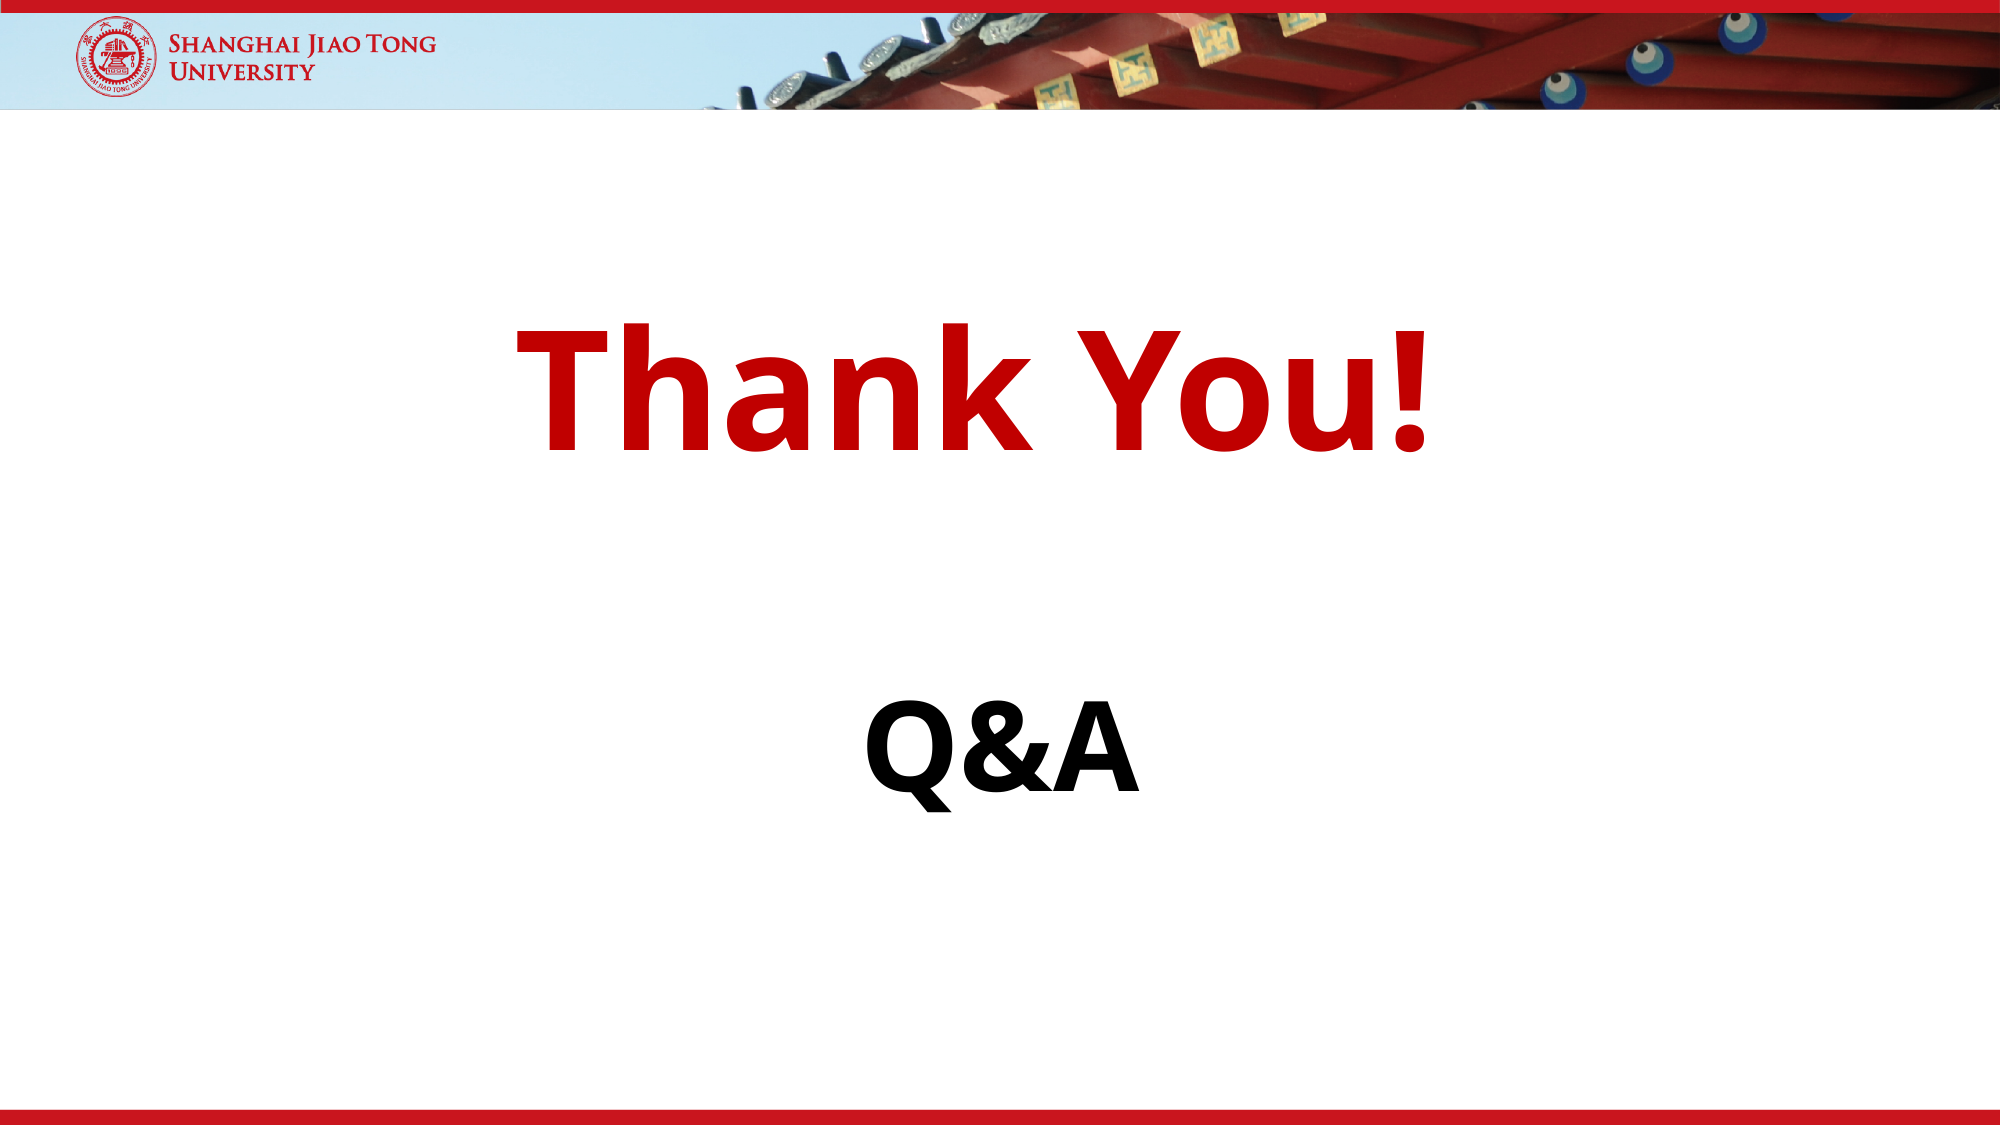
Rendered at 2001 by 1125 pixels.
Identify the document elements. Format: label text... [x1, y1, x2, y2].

list Thank You! [111, 276, 1837, 656]
text_box Q&A [137, 659, 1863, 1039]
picture [0, 0, 2000, 110]
